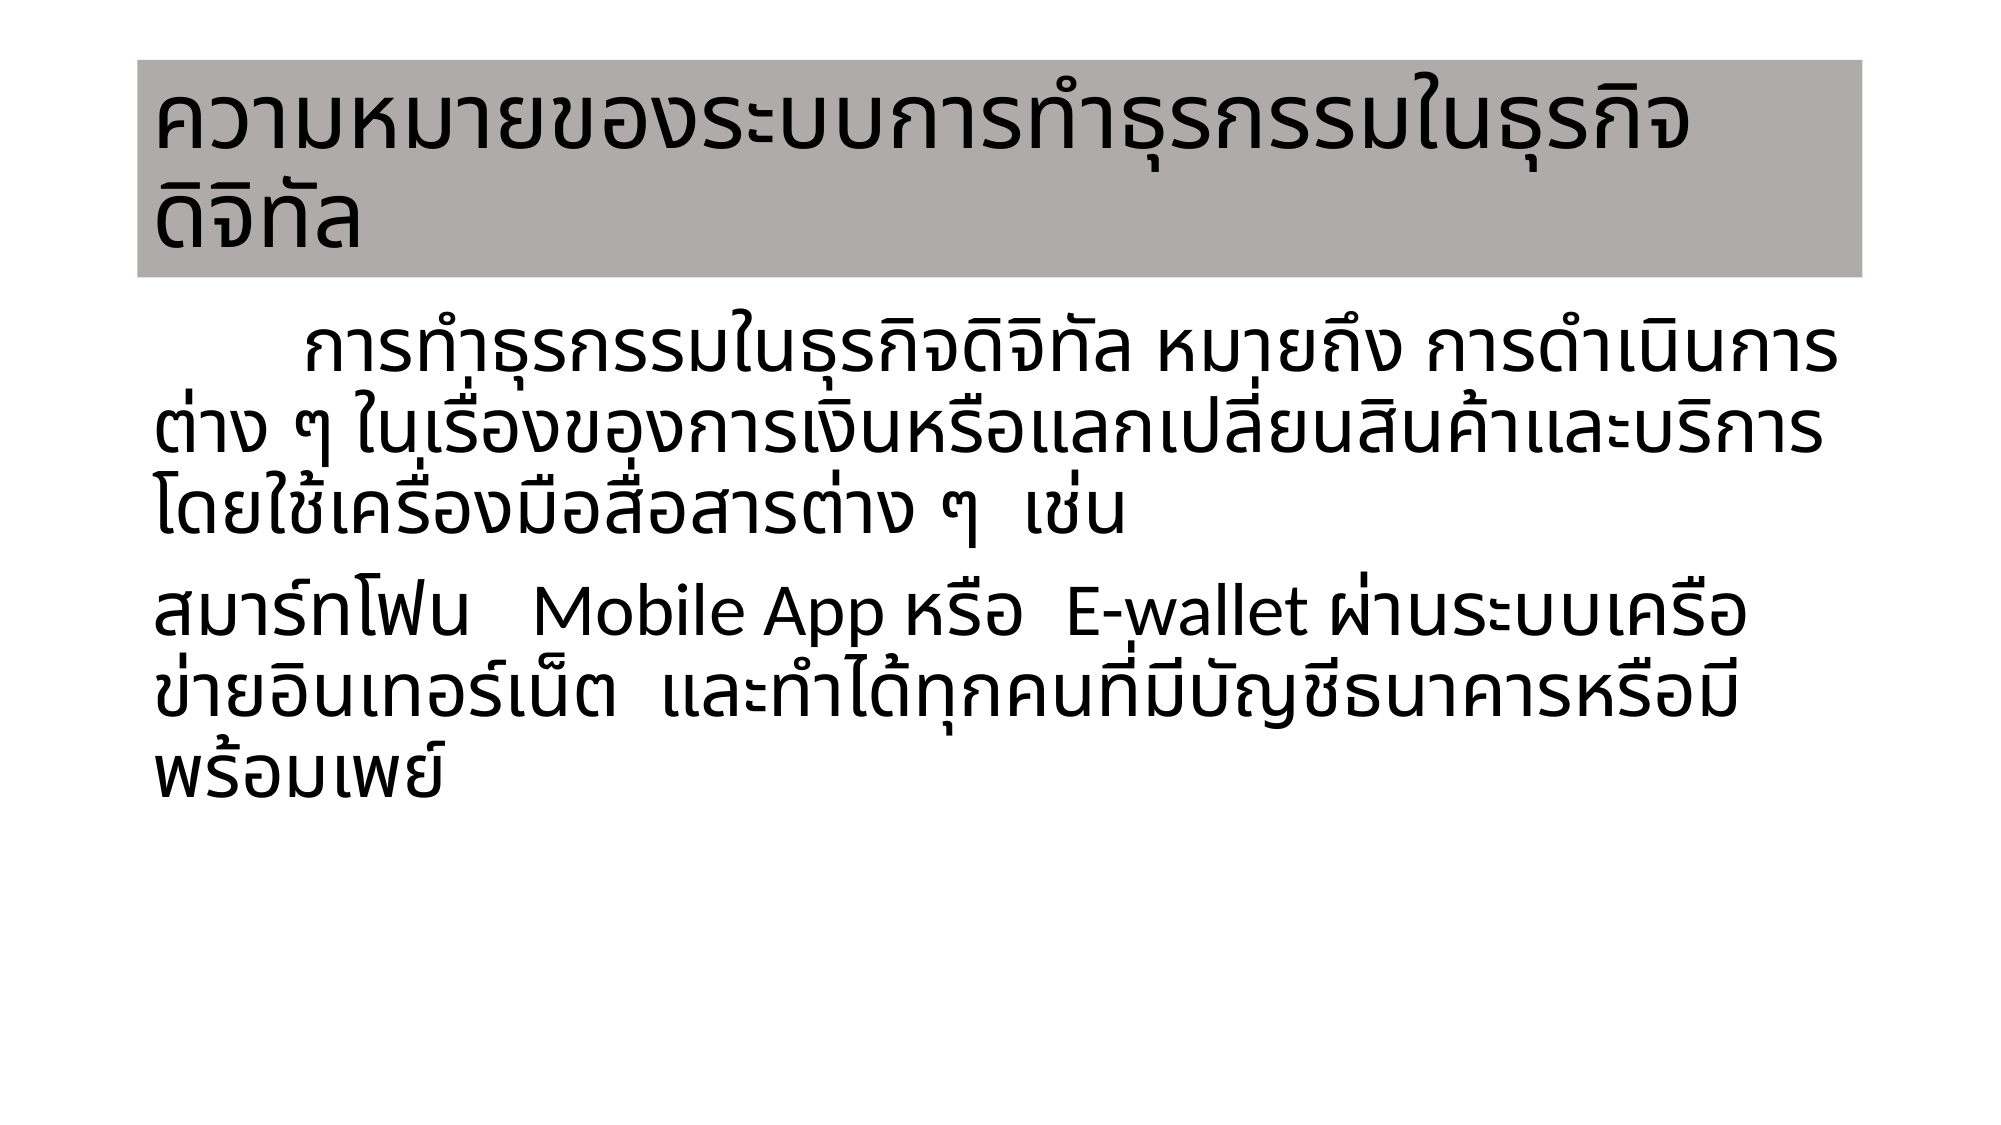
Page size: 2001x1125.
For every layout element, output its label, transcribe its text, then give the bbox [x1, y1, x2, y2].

list การทำธุรกรรมในธุรกิจดิจิทัล หมายถึง การดำเนินการต่าง ๆ ในเรื่องของการเงินหรือแลกเปลี่ยนสินค้าและบริการ โดยใช้เครื่องมือสื่อสารต่าง ๆ เช่น สมาร์ทโฟน Mobile App หรือ E-wallet ผ่านระบบเครือข่ายอินเทอร์เน็ต และทำได้ทุกคนที่มีบัญชีธนาคารหรือมีพร้อมเพย์ [137, 299, 1863, 1014]
title ความหมายของระบบการทำธุรกรรมในธุรกิจดิจิทัล [137, 59, 1863, 278]
